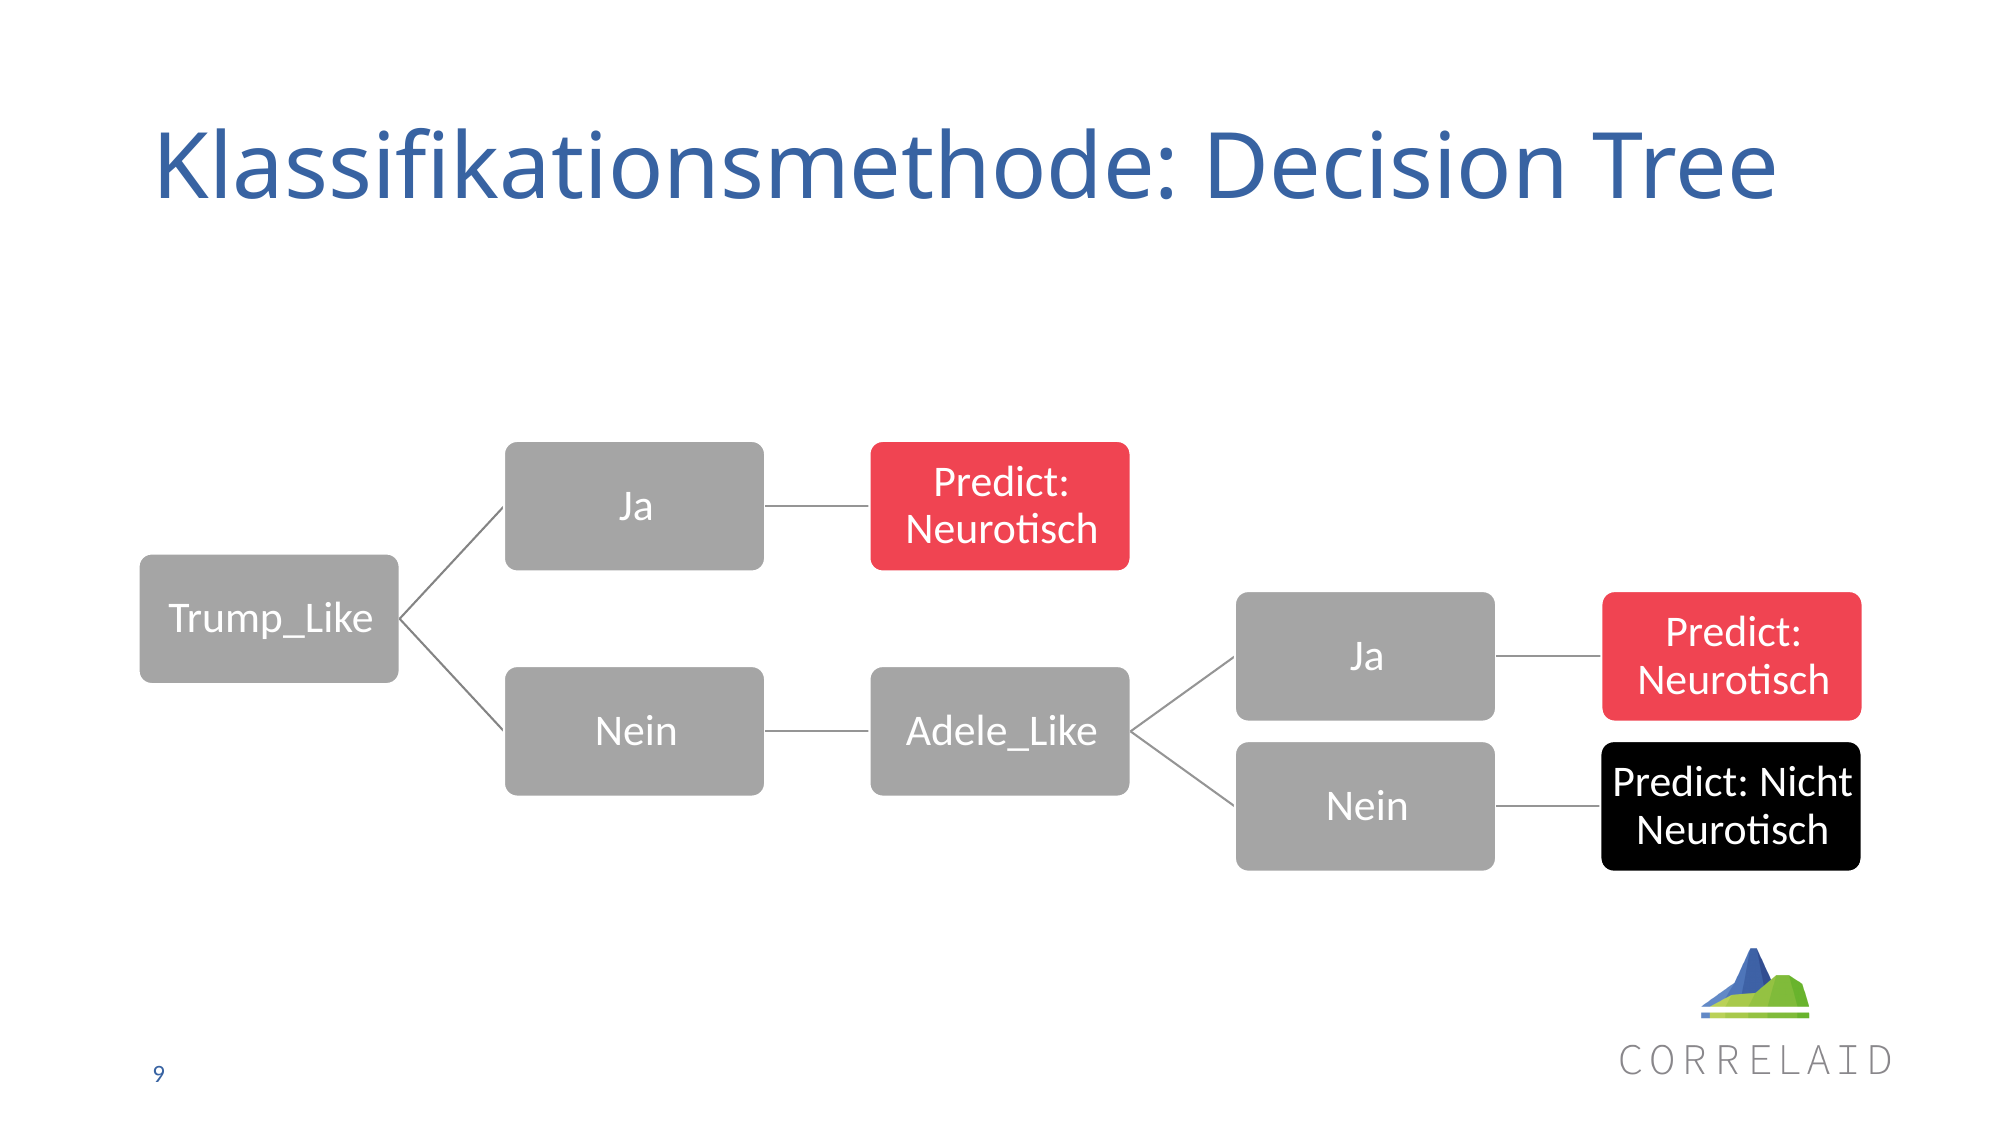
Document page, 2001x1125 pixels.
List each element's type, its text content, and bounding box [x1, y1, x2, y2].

slide_number 9 [137, 1042, 588, 1103]
picture [1573, 920, 1938, 1103]
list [137, 299, 1863, 1014]
title Klassifikationsmethode: Decision Tree [137, 59, 1863, 278]
